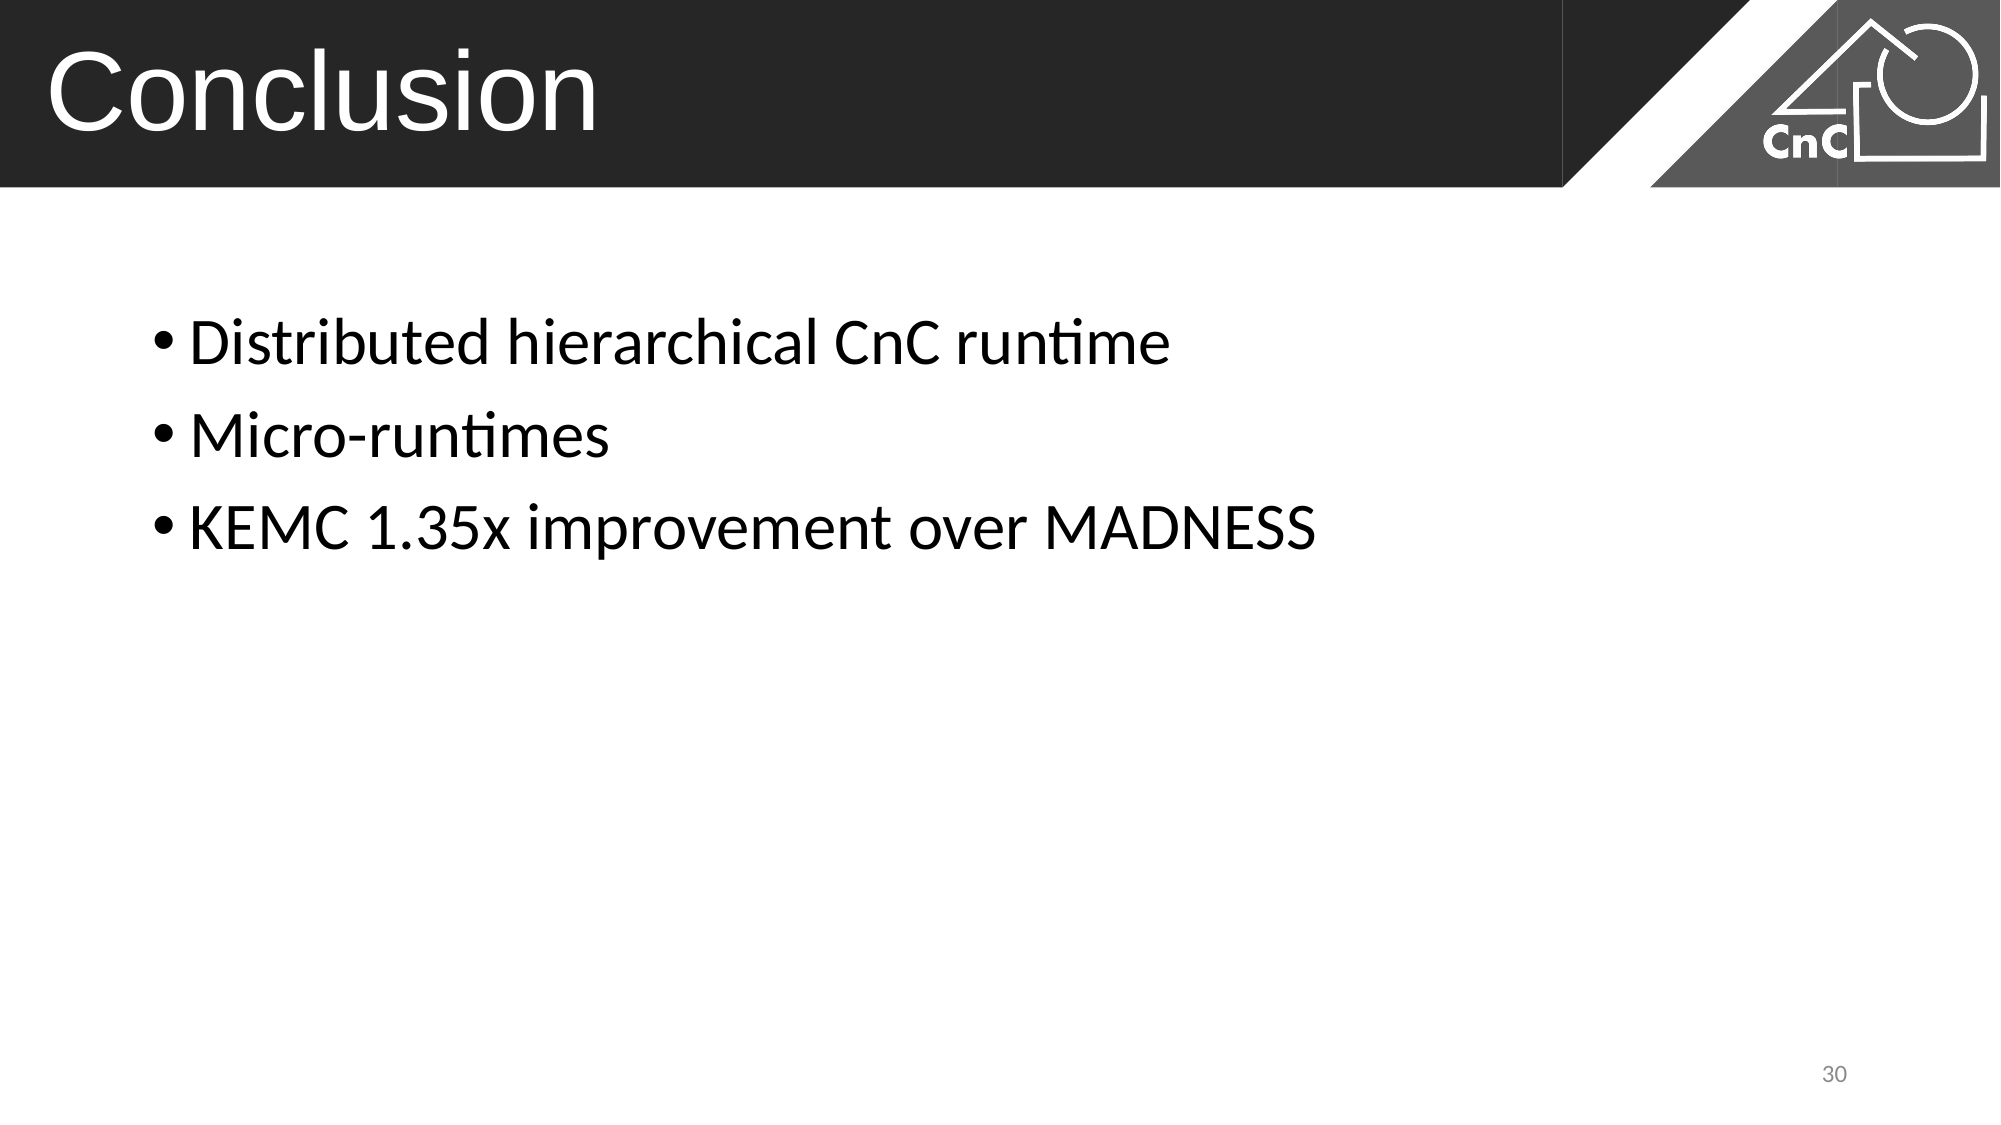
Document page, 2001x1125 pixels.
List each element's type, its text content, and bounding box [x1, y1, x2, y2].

picture [1731, 16, 1987, 203]
slide_number 30 [1412, 1042, 1863, 1103]
title Conclusion [30, 0, 1650, 188]
list Distributed hierarchical CnC runtime Micro-runtimes KEMC 1.35x improvement over MADNESS [137, 299, 1863, 1014]
